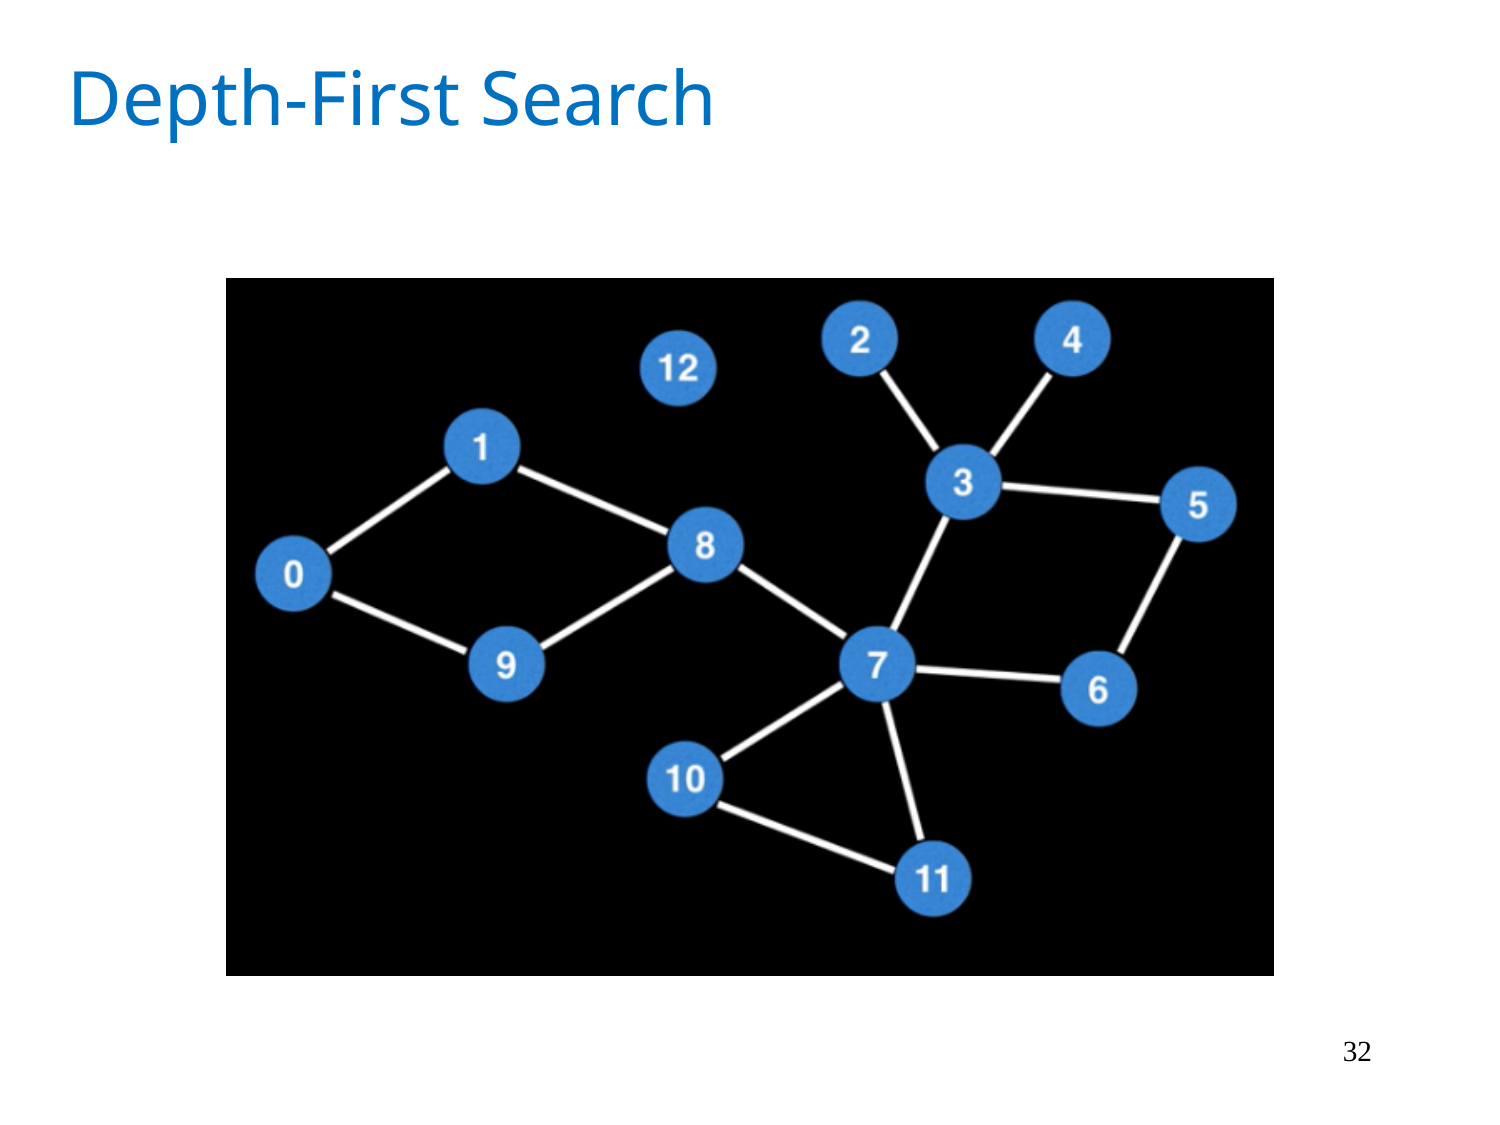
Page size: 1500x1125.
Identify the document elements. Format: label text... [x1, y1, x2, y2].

picture [226, 278, 1274, 977]
slide_number 32 [1074, 1024, 1388, 1101]
text_box Depth-First Search [53, 42, 1314, 148]
